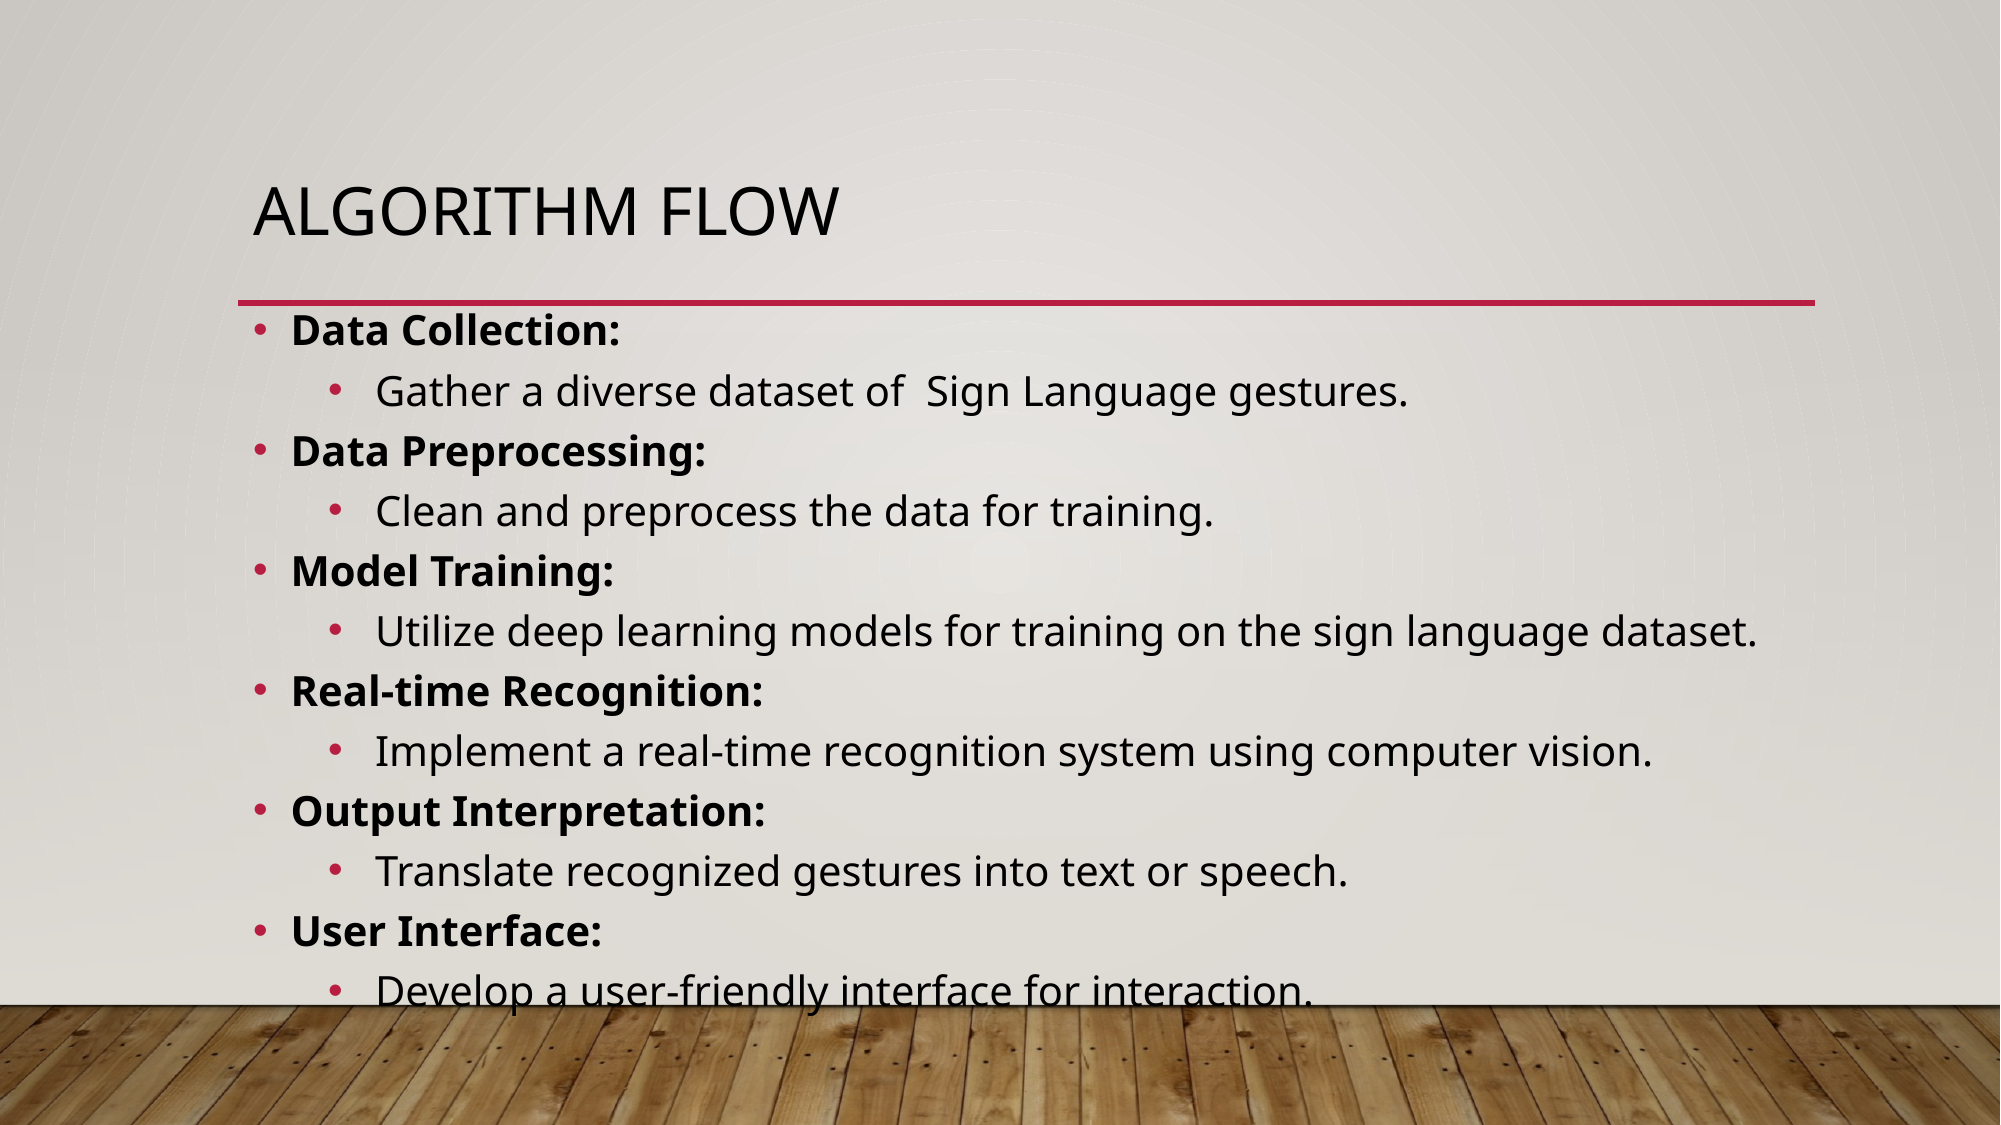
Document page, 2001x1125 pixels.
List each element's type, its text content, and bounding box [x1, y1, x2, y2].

picture [0, 1005, 2000, 1125]
title Algorithm Flow [238, 170, 1814, 286]
list Data Collection: Gather a diverse dataset of Sign Language gestures. Data Preprocessing: Clean and preprocess the data for training. Model Training: Utilize deep learning models for training on the sign language dataset. Real-time Recognition: Implement a real-time recognition system using computer vision. Output Interpretation: Translate recognized gestures into text or speech. User Interface: Develop a user-friendly interface for interaction. [238, 286, 1814, 1074]
